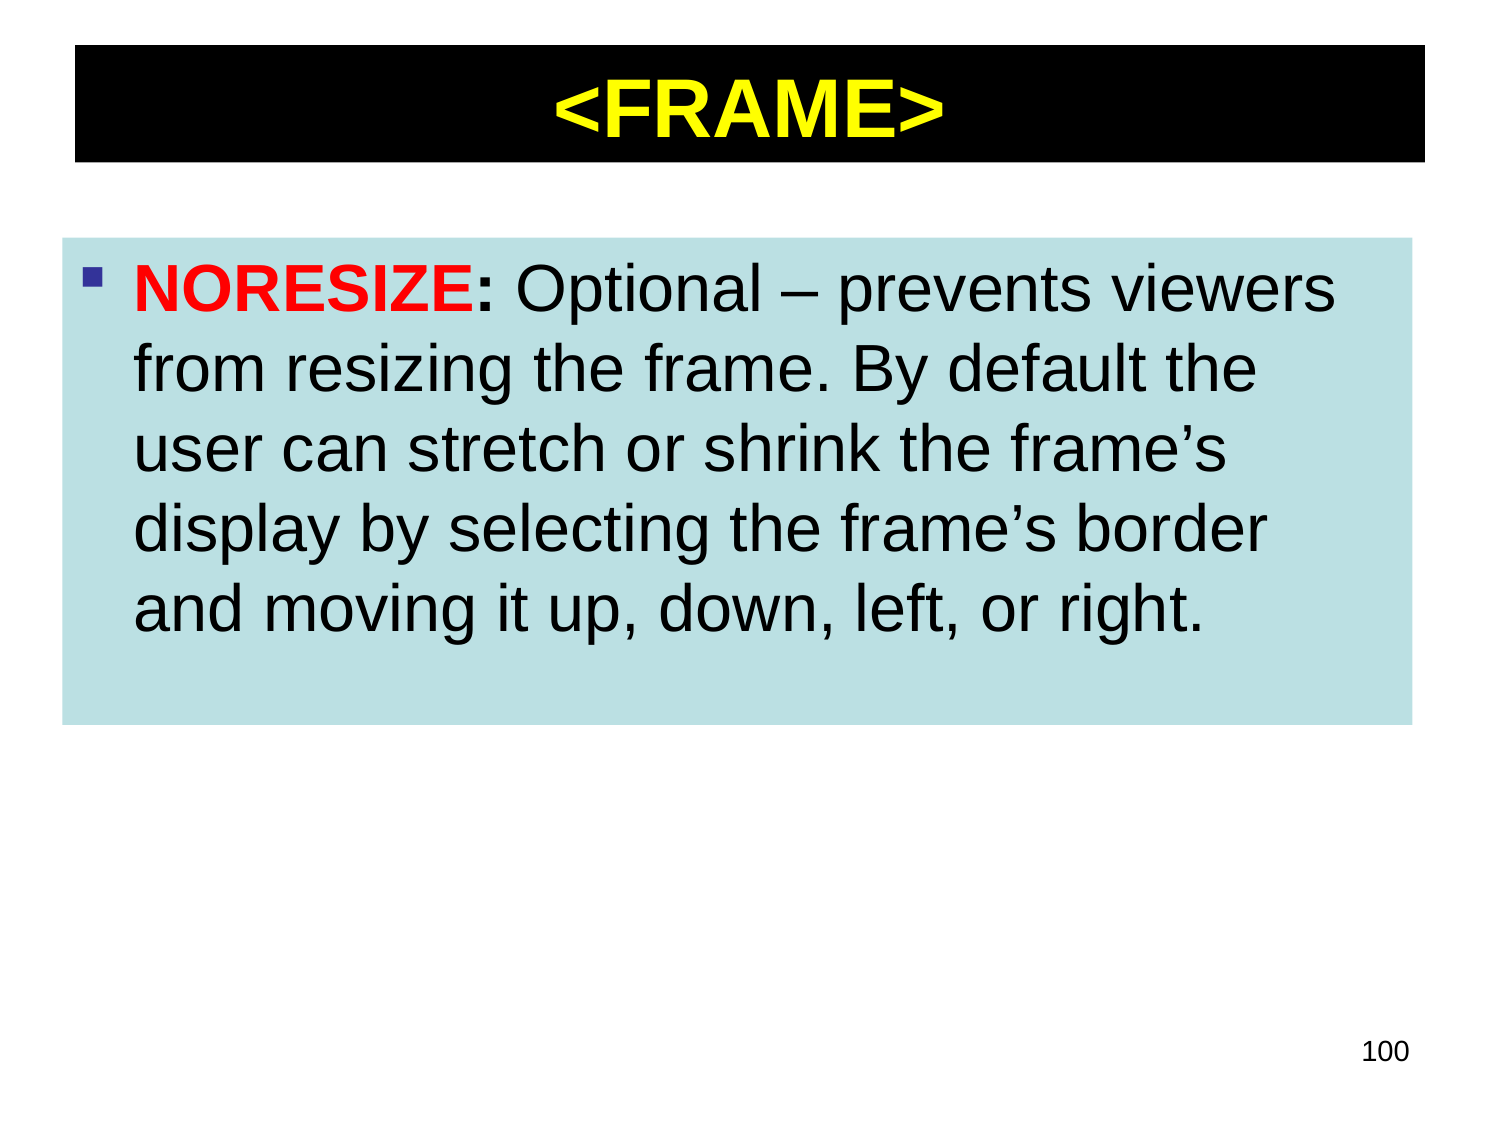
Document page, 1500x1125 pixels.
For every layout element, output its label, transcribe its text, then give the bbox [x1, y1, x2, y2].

title <FRAME> [75, 45, 1425, 163]
slide_number 100 [1074, 1024, 1425, 1103]
list NORESIZE: Optional – prevents viewers from resizing the frame. By default the user can stretch or shrink the frame’s display by selecting the frame’s border and moving it up, down, left, or right. [62, 237, 1413, 725]
